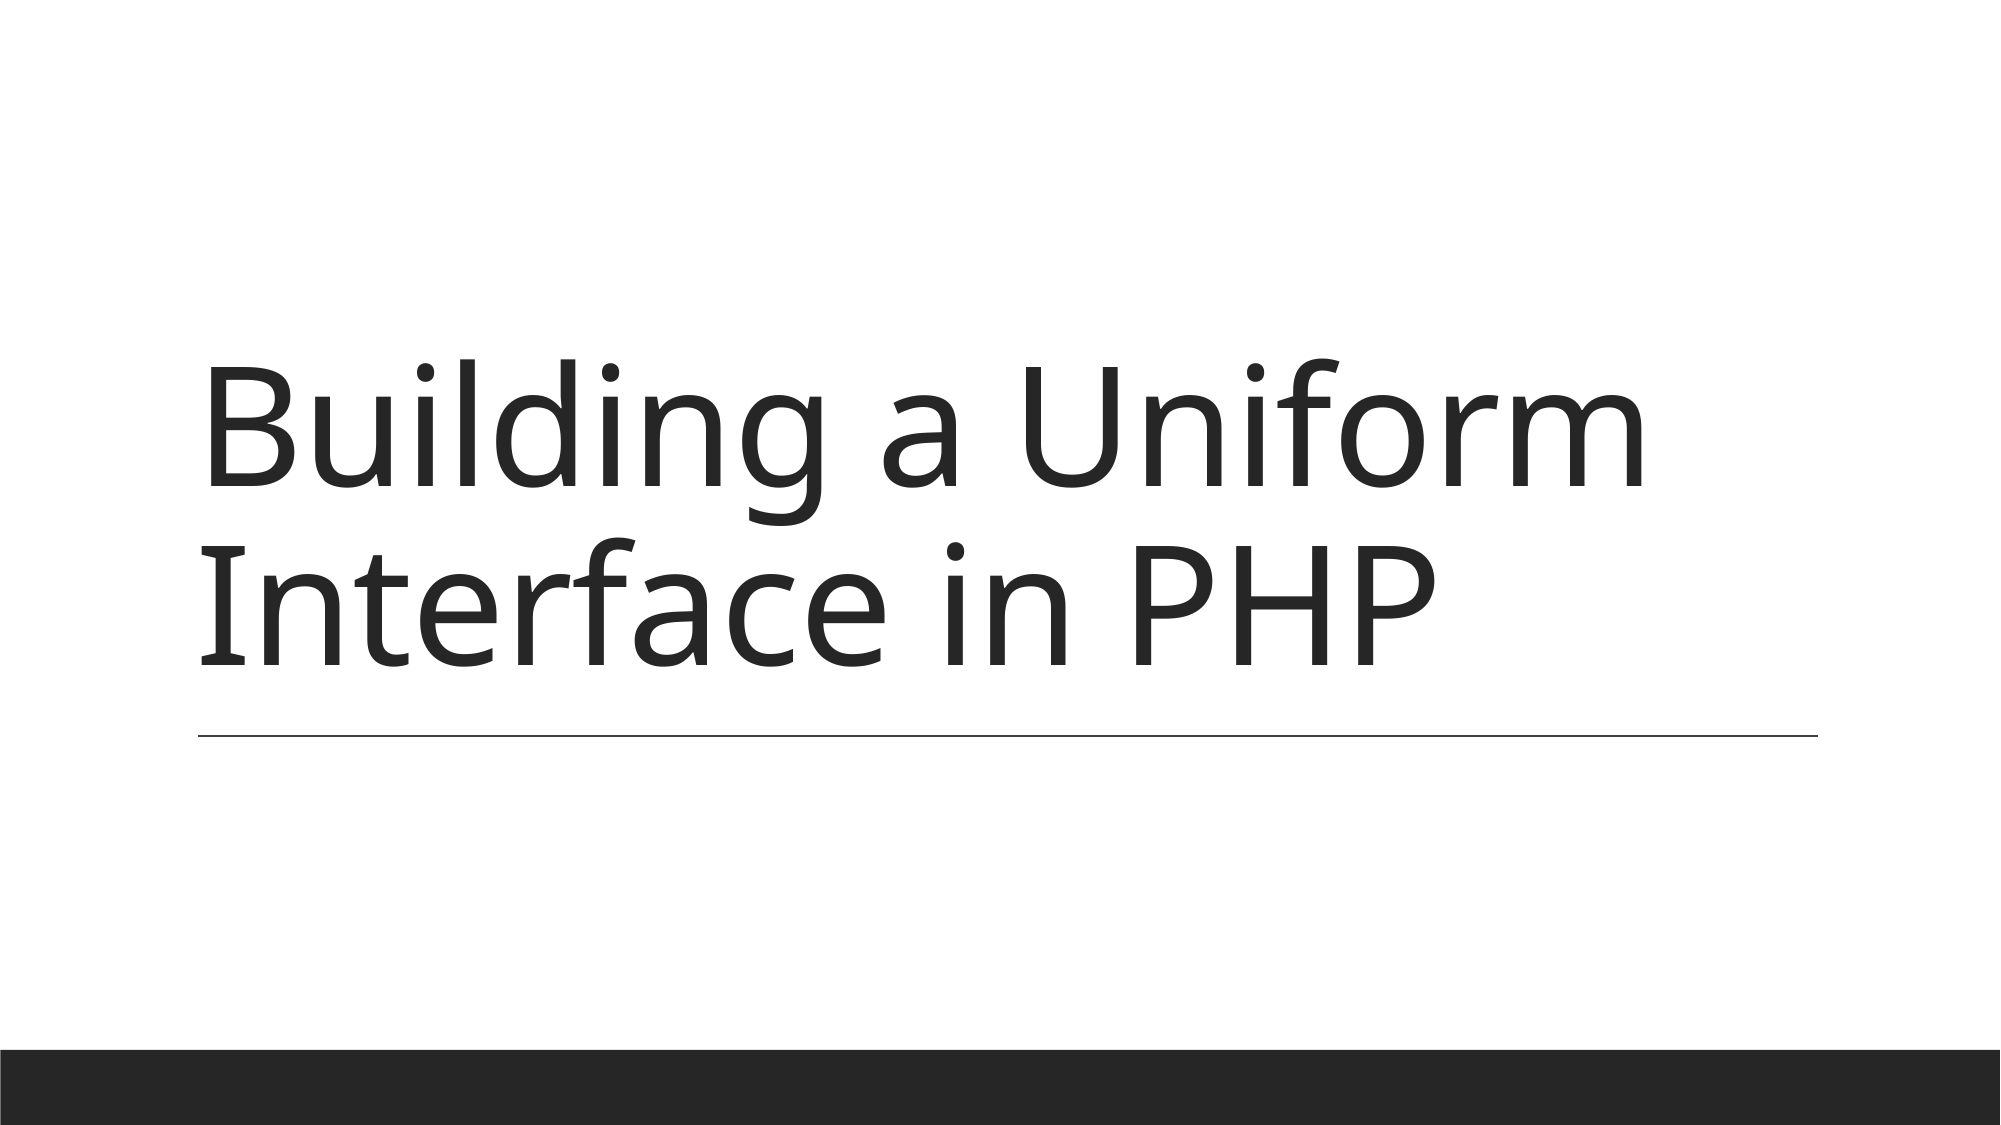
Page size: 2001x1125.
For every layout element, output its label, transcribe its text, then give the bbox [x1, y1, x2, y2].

title Building a Uniform Interface in PHP [180, 124, 1830, 710]
